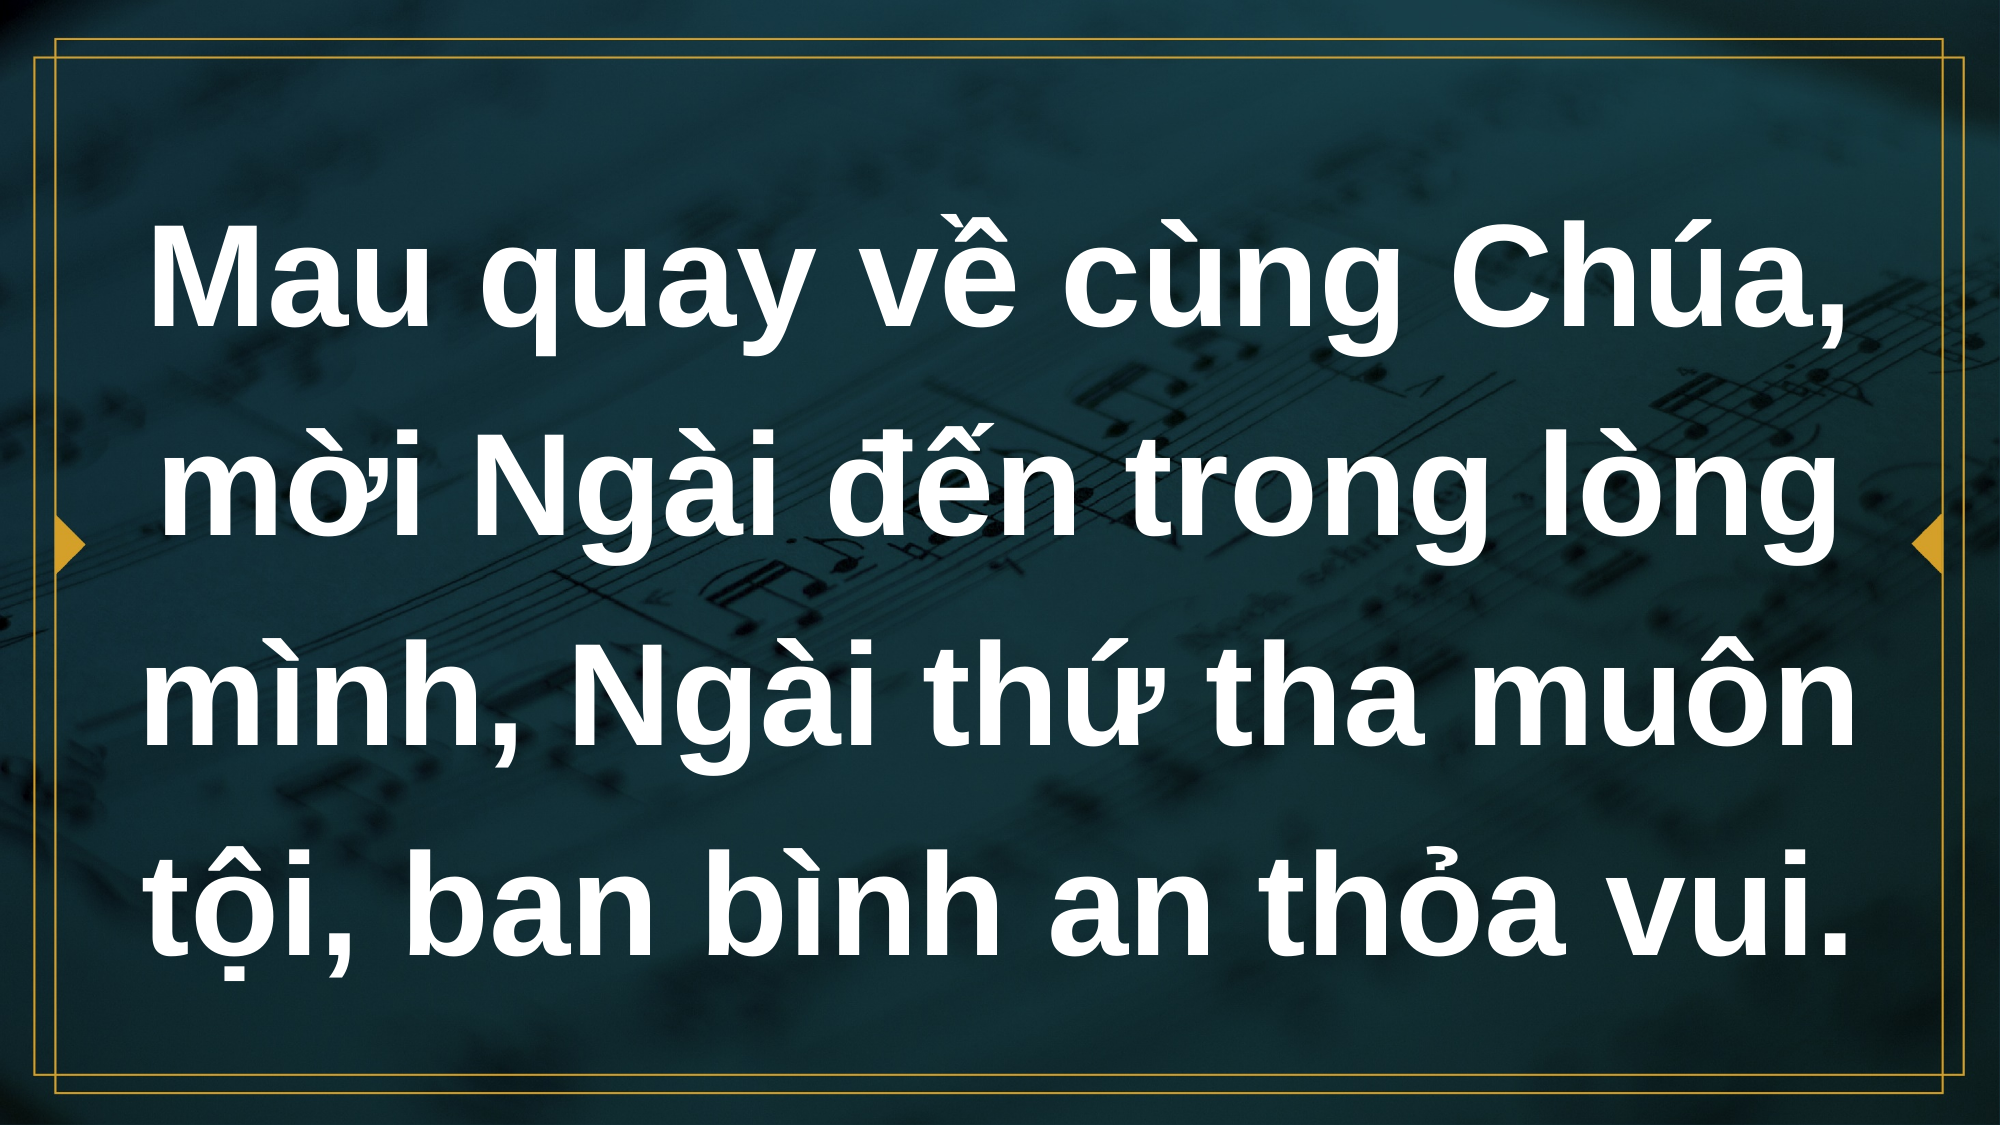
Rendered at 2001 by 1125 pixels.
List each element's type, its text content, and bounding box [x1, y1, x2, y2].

picture [0, 0, 2000, 1125]
title Mau quay về cùng Chúa, mời Ngài đến trong lòng mình, Ngài thứ tha muôn tội, ban bình an thỏa vui. [55, 53, 1945, 1077]
